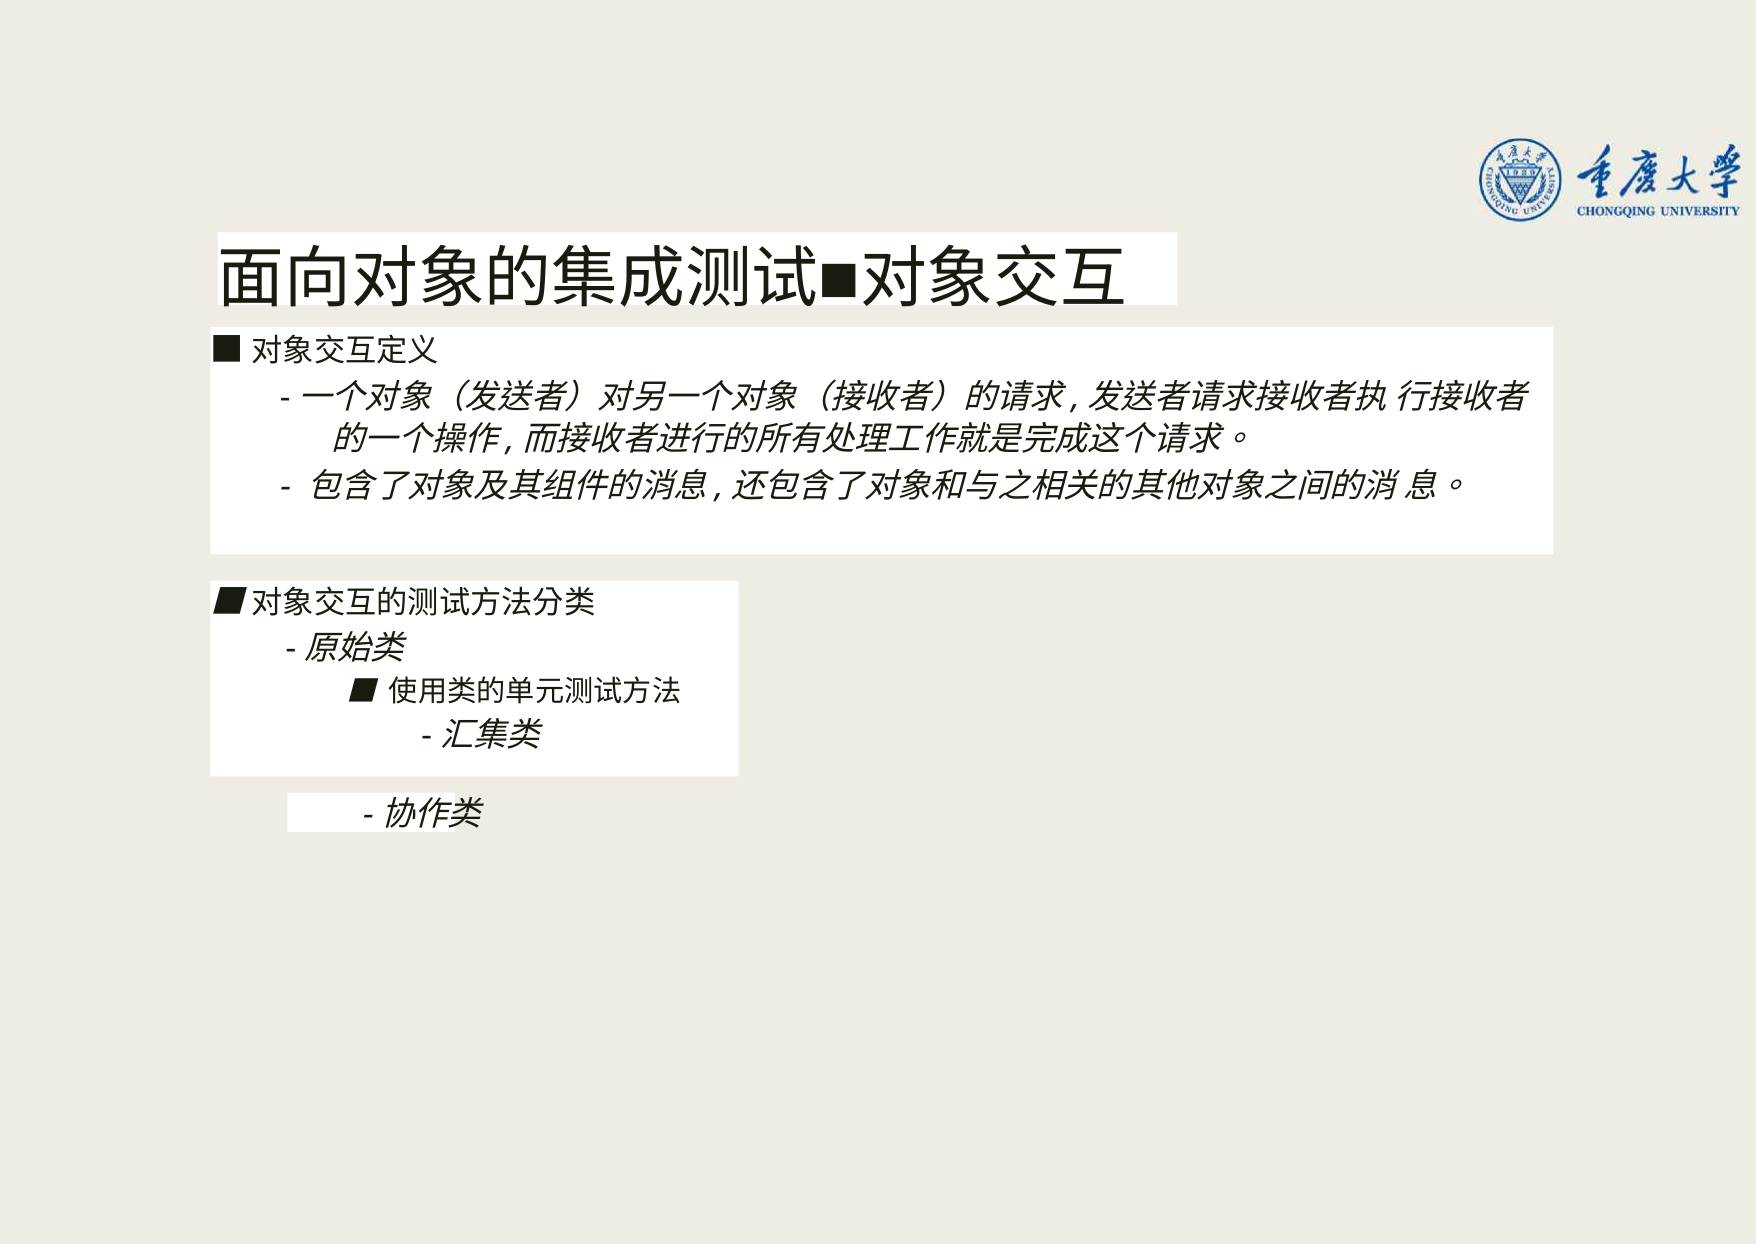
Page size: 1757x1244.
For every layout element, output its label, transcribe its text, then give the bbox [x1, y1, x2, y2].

text_box -协作类 [287, 792, 455, 832]
text_box 面向对象的集成测试■对象交互 [217, 232, 1178, 305]
picture [1478, 137, 1743, 223]
text_box ■对象交互定义 -一个对象（发送者）对另一个对象（接收者）的请求,发送者请求接收者执 行接收者的一个操作,而接收者进行的所有处理工作就是完成这个请求。 - 包含了对象及其组件的消息,还包含了对象和与之相关的其他对象之间的消 息。 [210, 326, 1554, 555]
text_box ■对象交互的测试方法分类 -原始类 ■ 使用类的单元测试方法 -汇集类 [210, 580, 739, 777]
